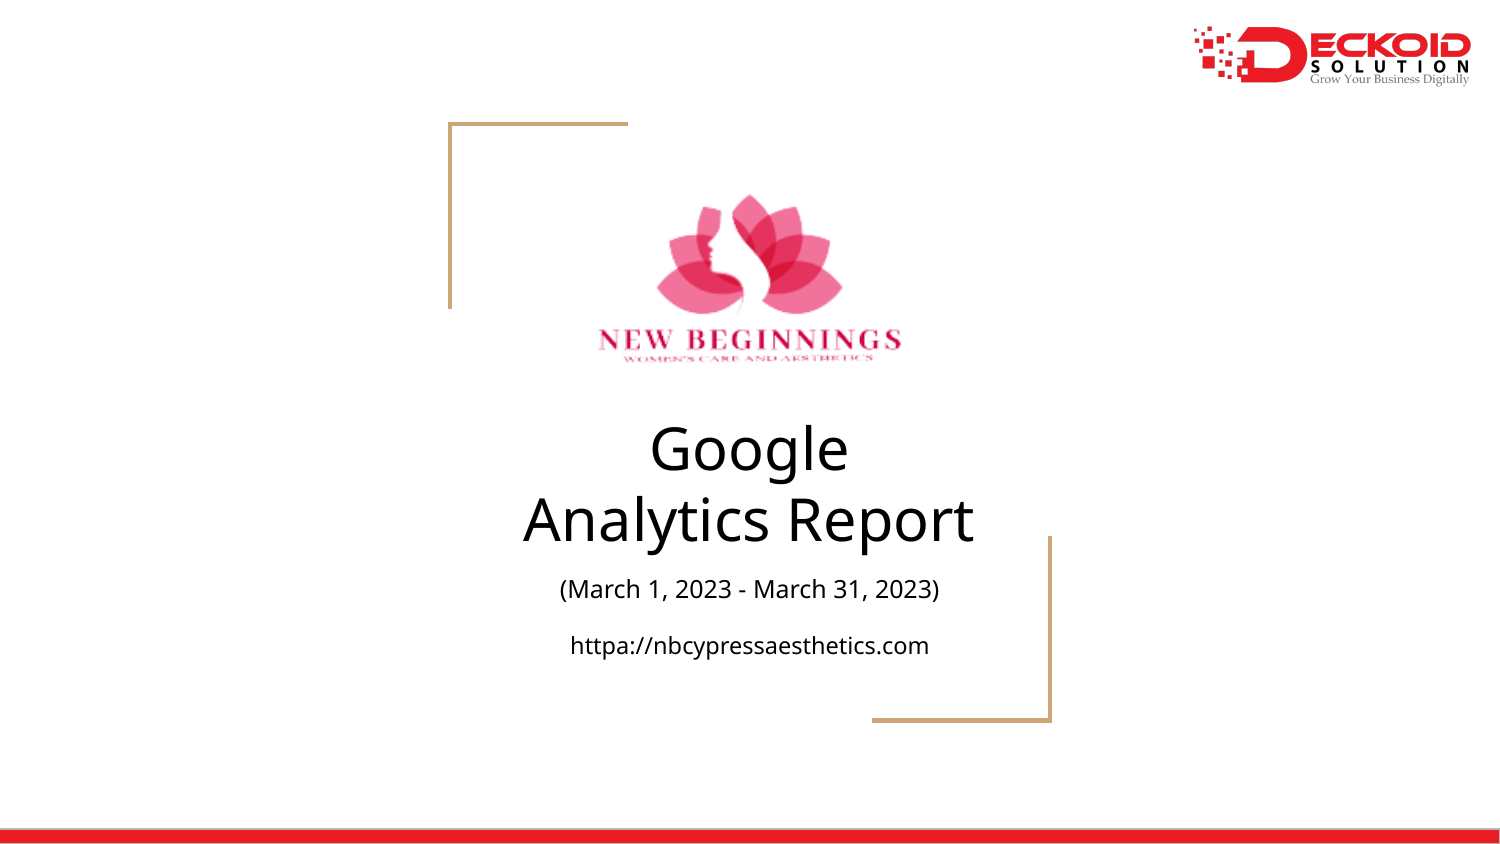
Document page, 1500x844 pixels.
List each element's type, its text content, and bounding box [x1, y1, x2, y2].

text_box (March 1, 2023 - March 31, 2023) [325, 558, 1174, 619]
subtitle httpa://nbcypressaesthetics.com [507, 619, 993, 675]
title Google Analytics Report [507, 385, 993, 558]
text_box [0, 829, 1500, 844]
picture [596, 190, 904, 366]
picture [1190, 0, 1500, 116]
